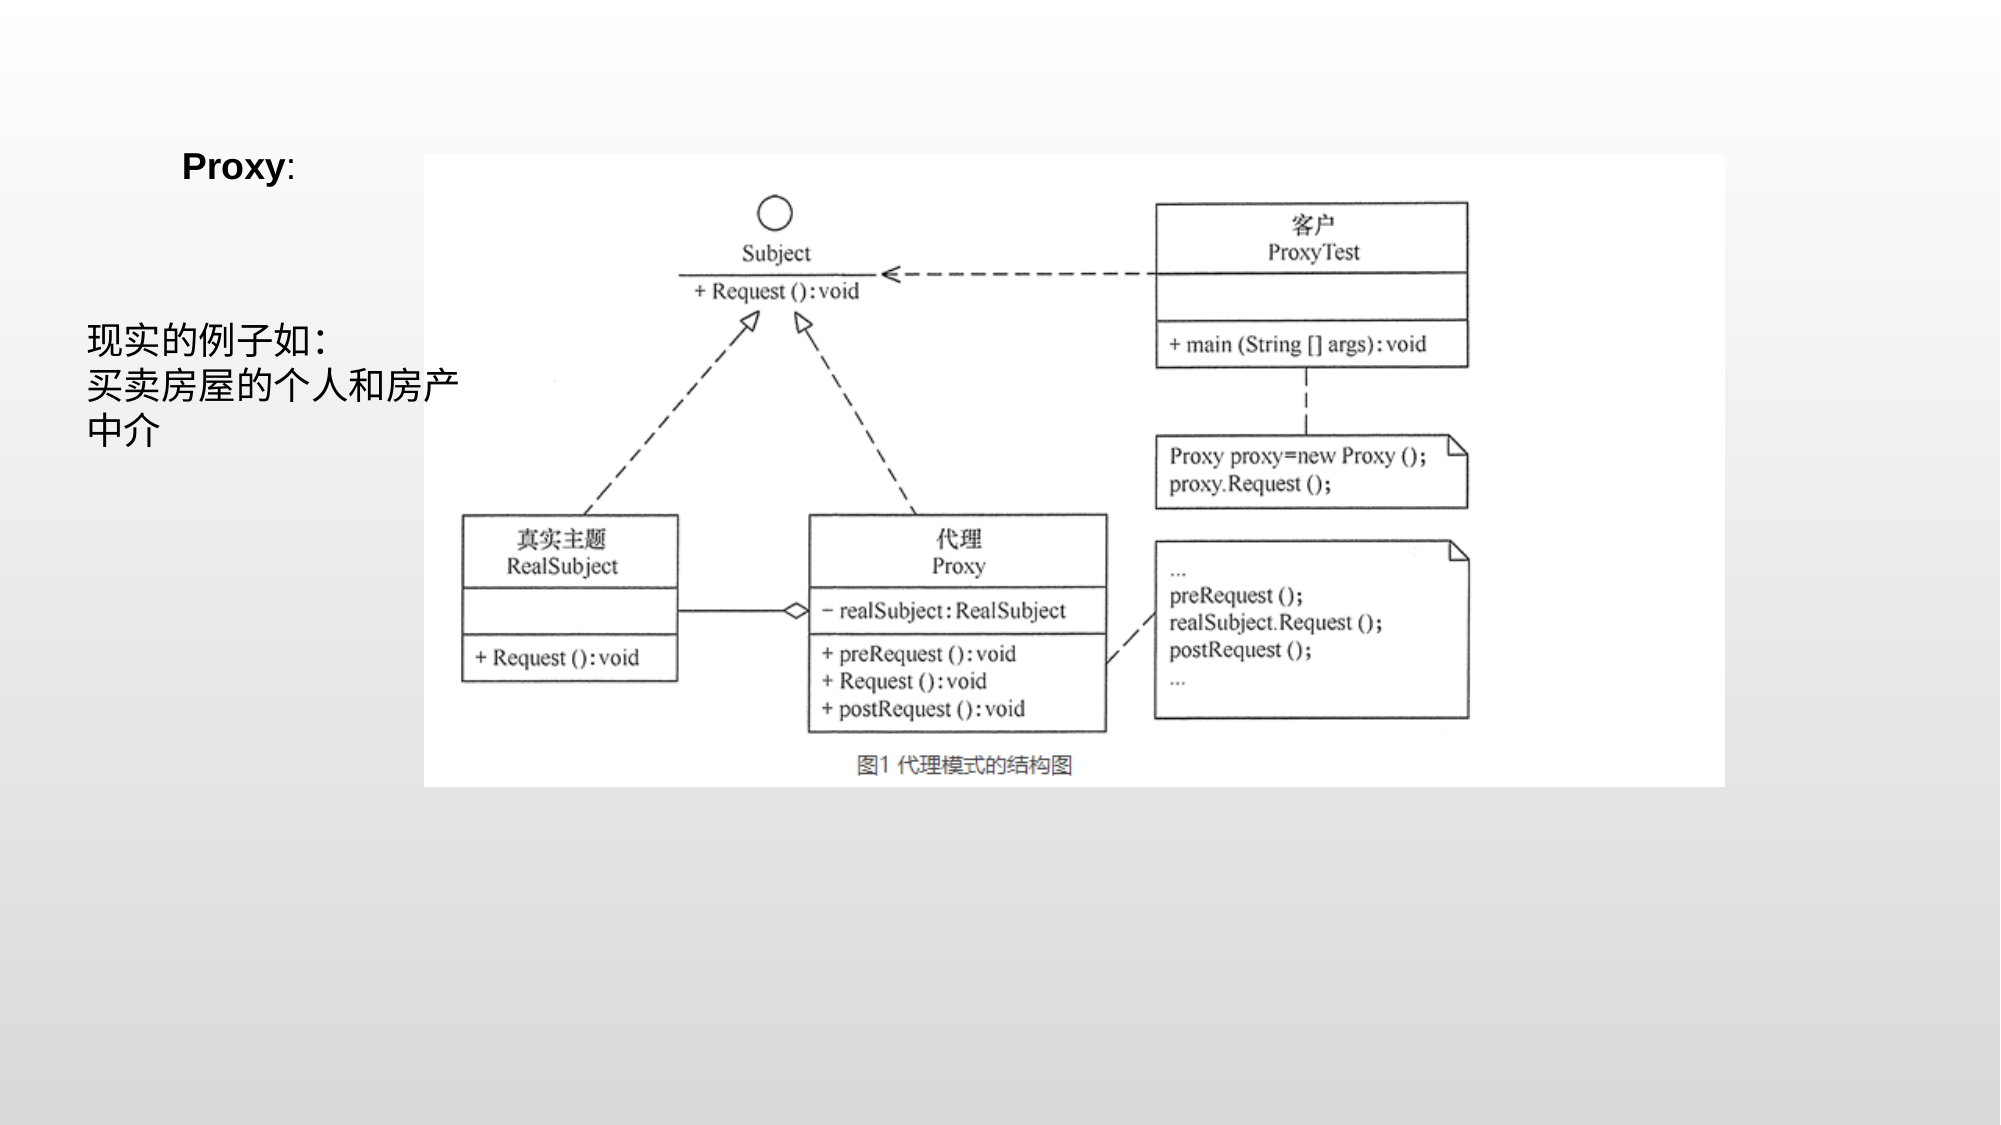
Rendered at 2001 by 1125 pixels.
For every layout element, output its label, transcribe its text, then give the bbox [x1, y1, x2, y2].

text_box 现实的例子如： 买卖房屋的个人和房产中介 [71, 309, 424, 460]
text_box Proxy: [167, 134, 312, 195]
picture [424, 154, 1725, 787]
